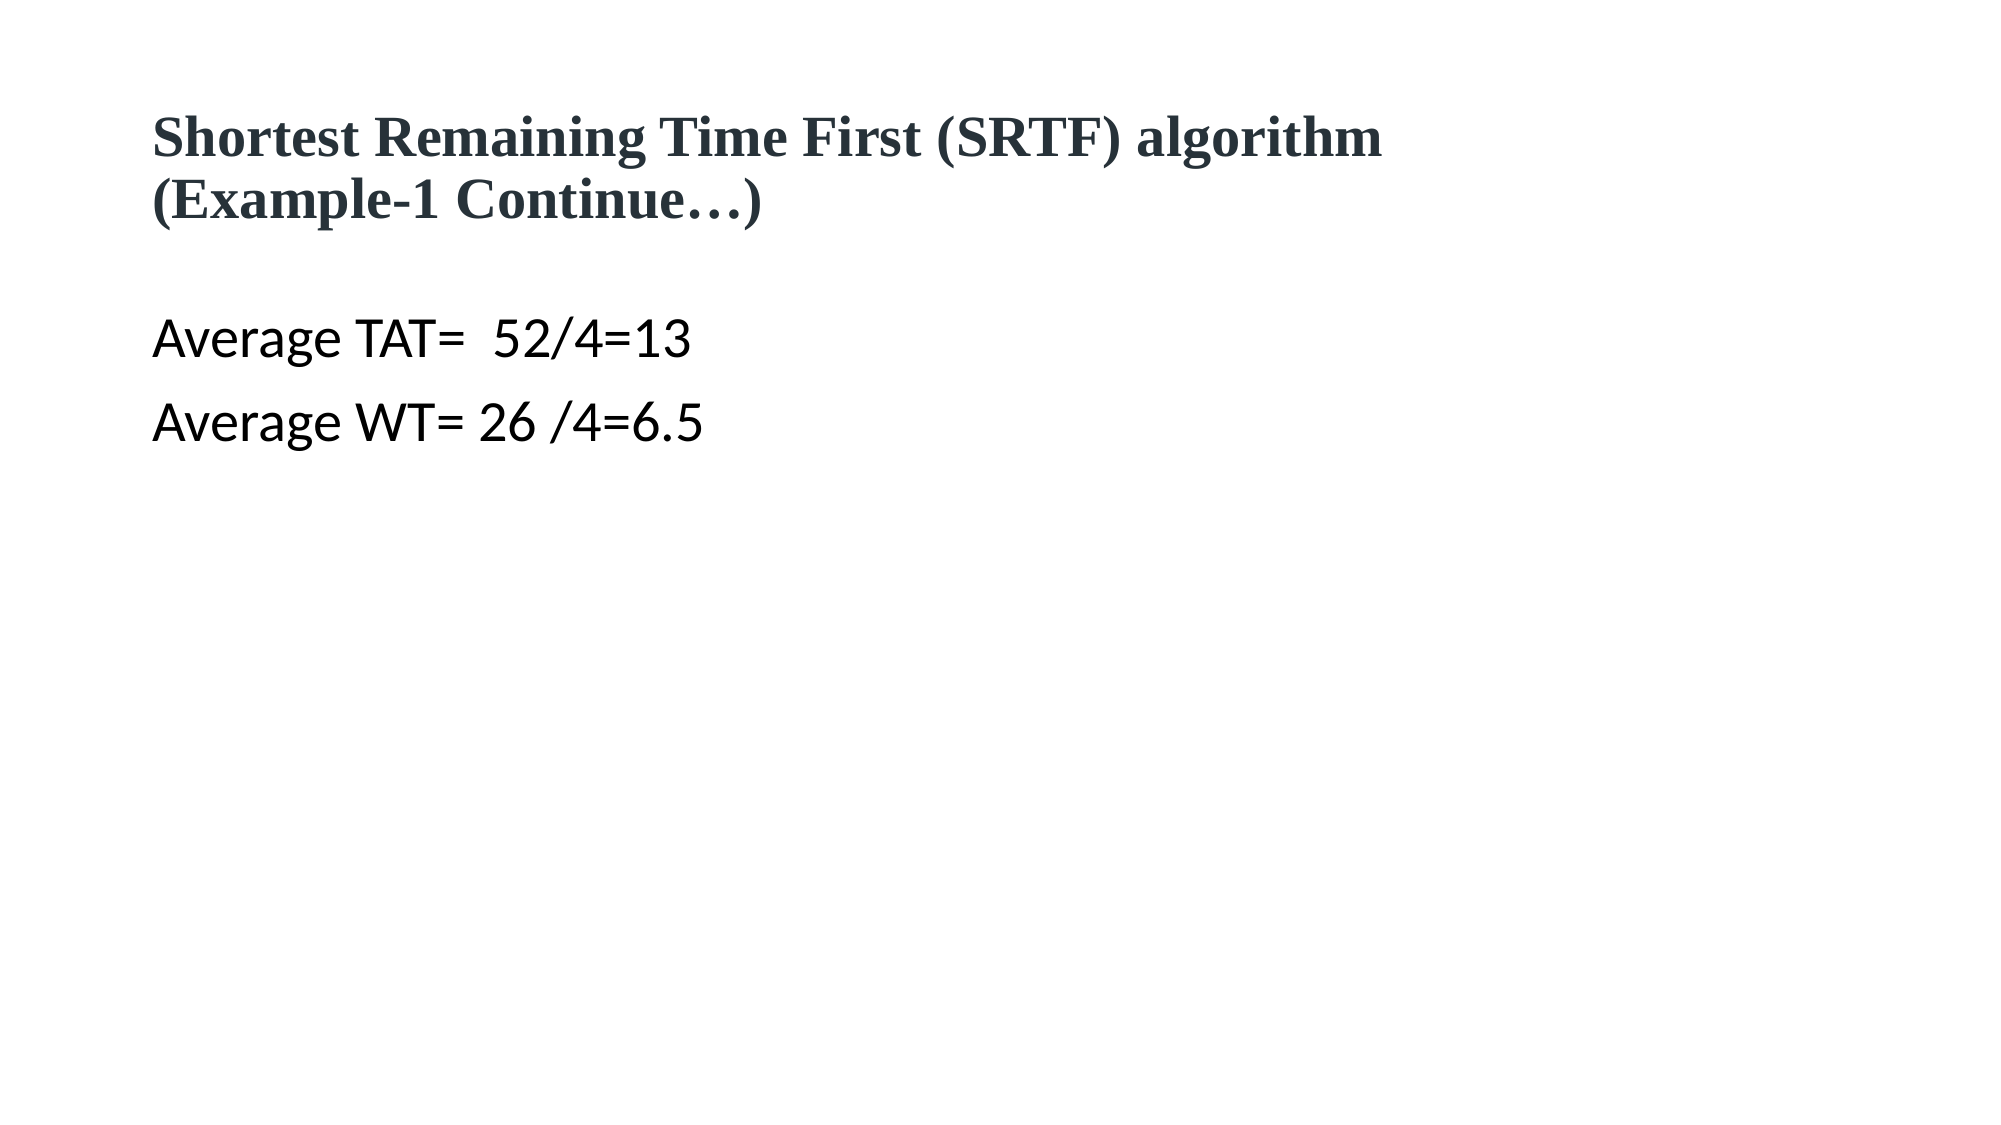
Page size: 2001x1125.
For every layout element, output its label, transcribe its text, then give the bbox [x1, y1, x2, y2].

list Average TAT= 52/4=13 Average WT= 26 /4=6.5 [137, 299, 1863, 1014]
title Shortest Remaining Time First (SRTF) algorithm (Example-1 Continue…) [137, 59, 1863, 278]
